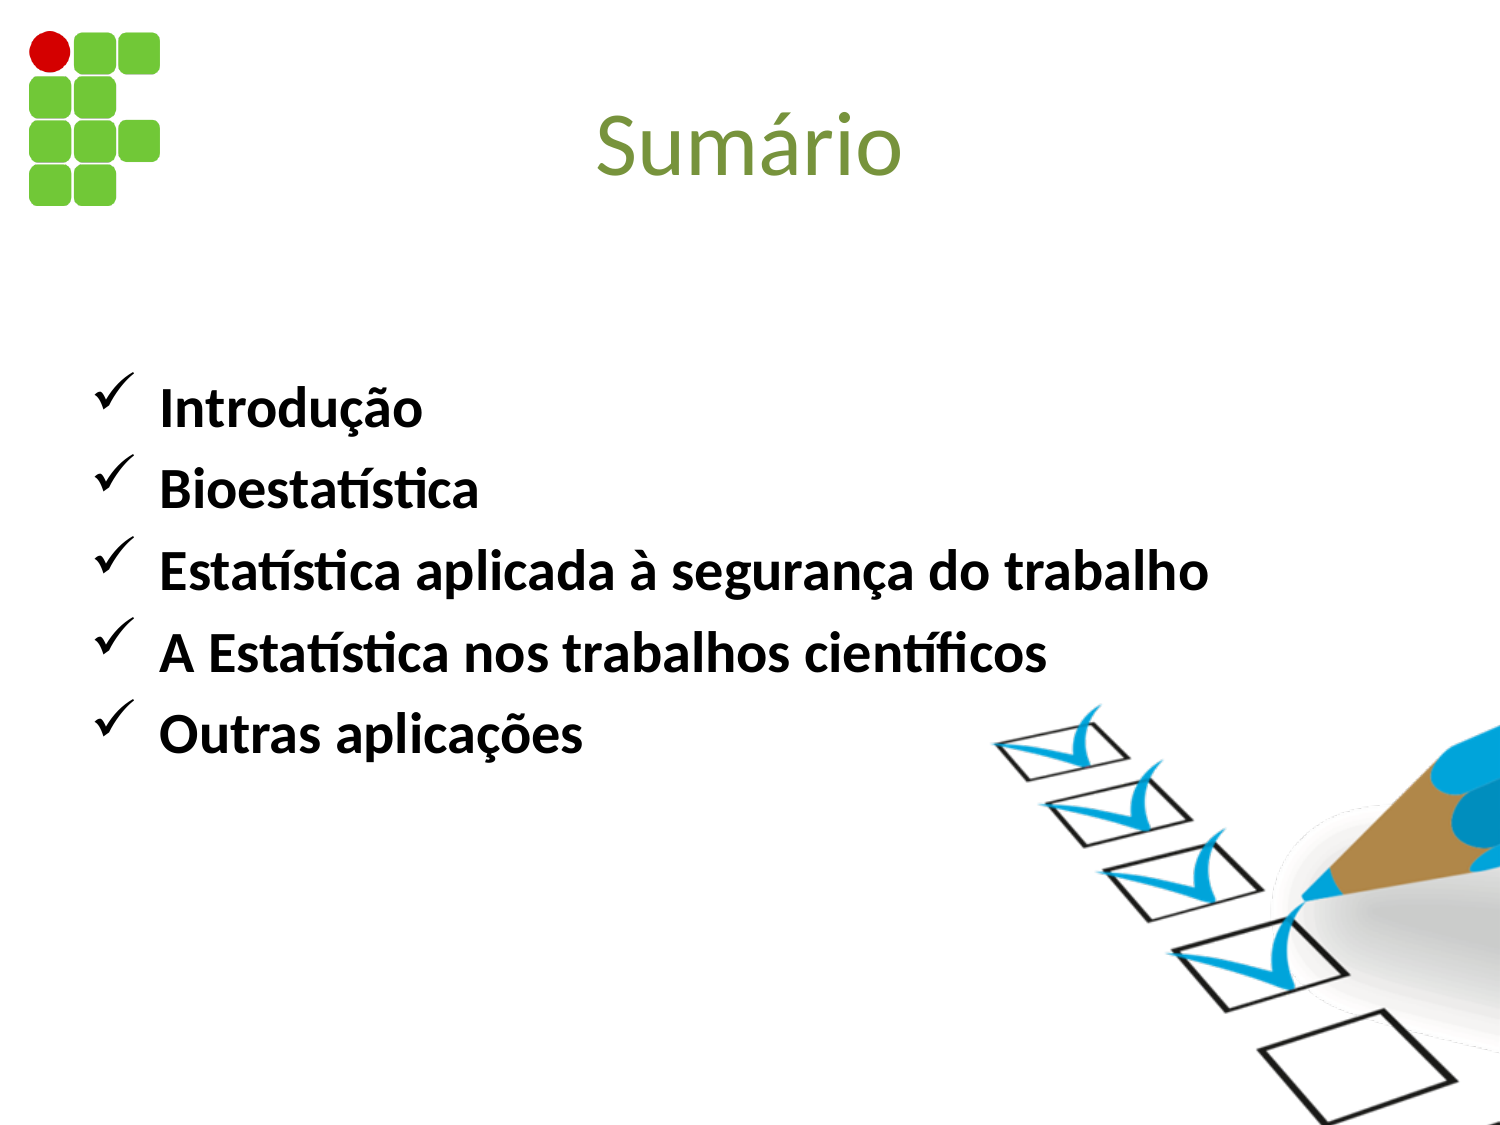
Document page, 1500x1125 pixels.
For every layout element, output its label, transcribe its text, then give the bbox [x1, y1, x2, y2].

list Introdução Bioestatística Estatística aplicada à segurança do trabalho A Estatística nos trabalhos científicos Outras aplicações [75, 361, 1425, 1105]
title Sumário [75, 45, 1425, 233]
picture [985, 701, 1500, 1125]
picture [29, 31, 160, 206]
